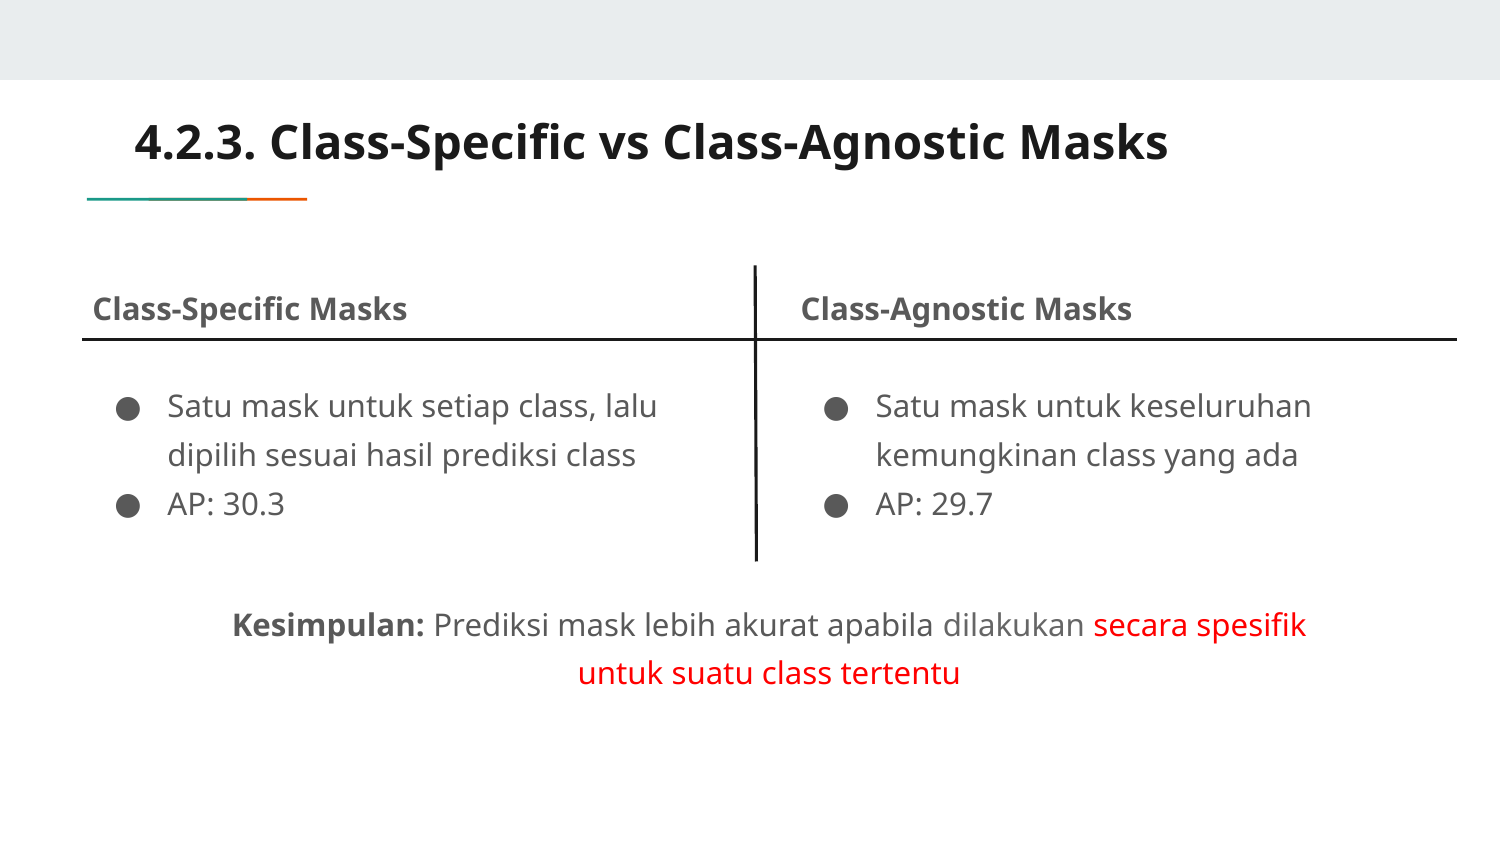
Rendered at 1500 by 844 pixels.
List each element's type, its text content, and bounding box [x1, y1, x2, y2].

title 4.2.3. Class-Specific vs Class-Agnostic Masks [119, 96, 1381, 185]
list Class-Specific Masks Satu mask untuk setiap class, lalu dipilih sesuai hasil prediksi class AP: 30.3 [77, 262, 755, 721]
list Class-Agnostic Masks Satu mask untuk keseluruhan kemungkinan class yang ada AP: 29.7 [785, 262, 1449, 338]
list Class-Agnostic Masks Satu mask untuk keseluruhan kemungkinan class yang ada AP: 29.7 [785, 348, 1449, 721]
list Kesimpulan: Prediksi mask lebih akurat apabila dilakukan secara spesifik untuk suatu class tertentu [192, 578, 1347, 698]
